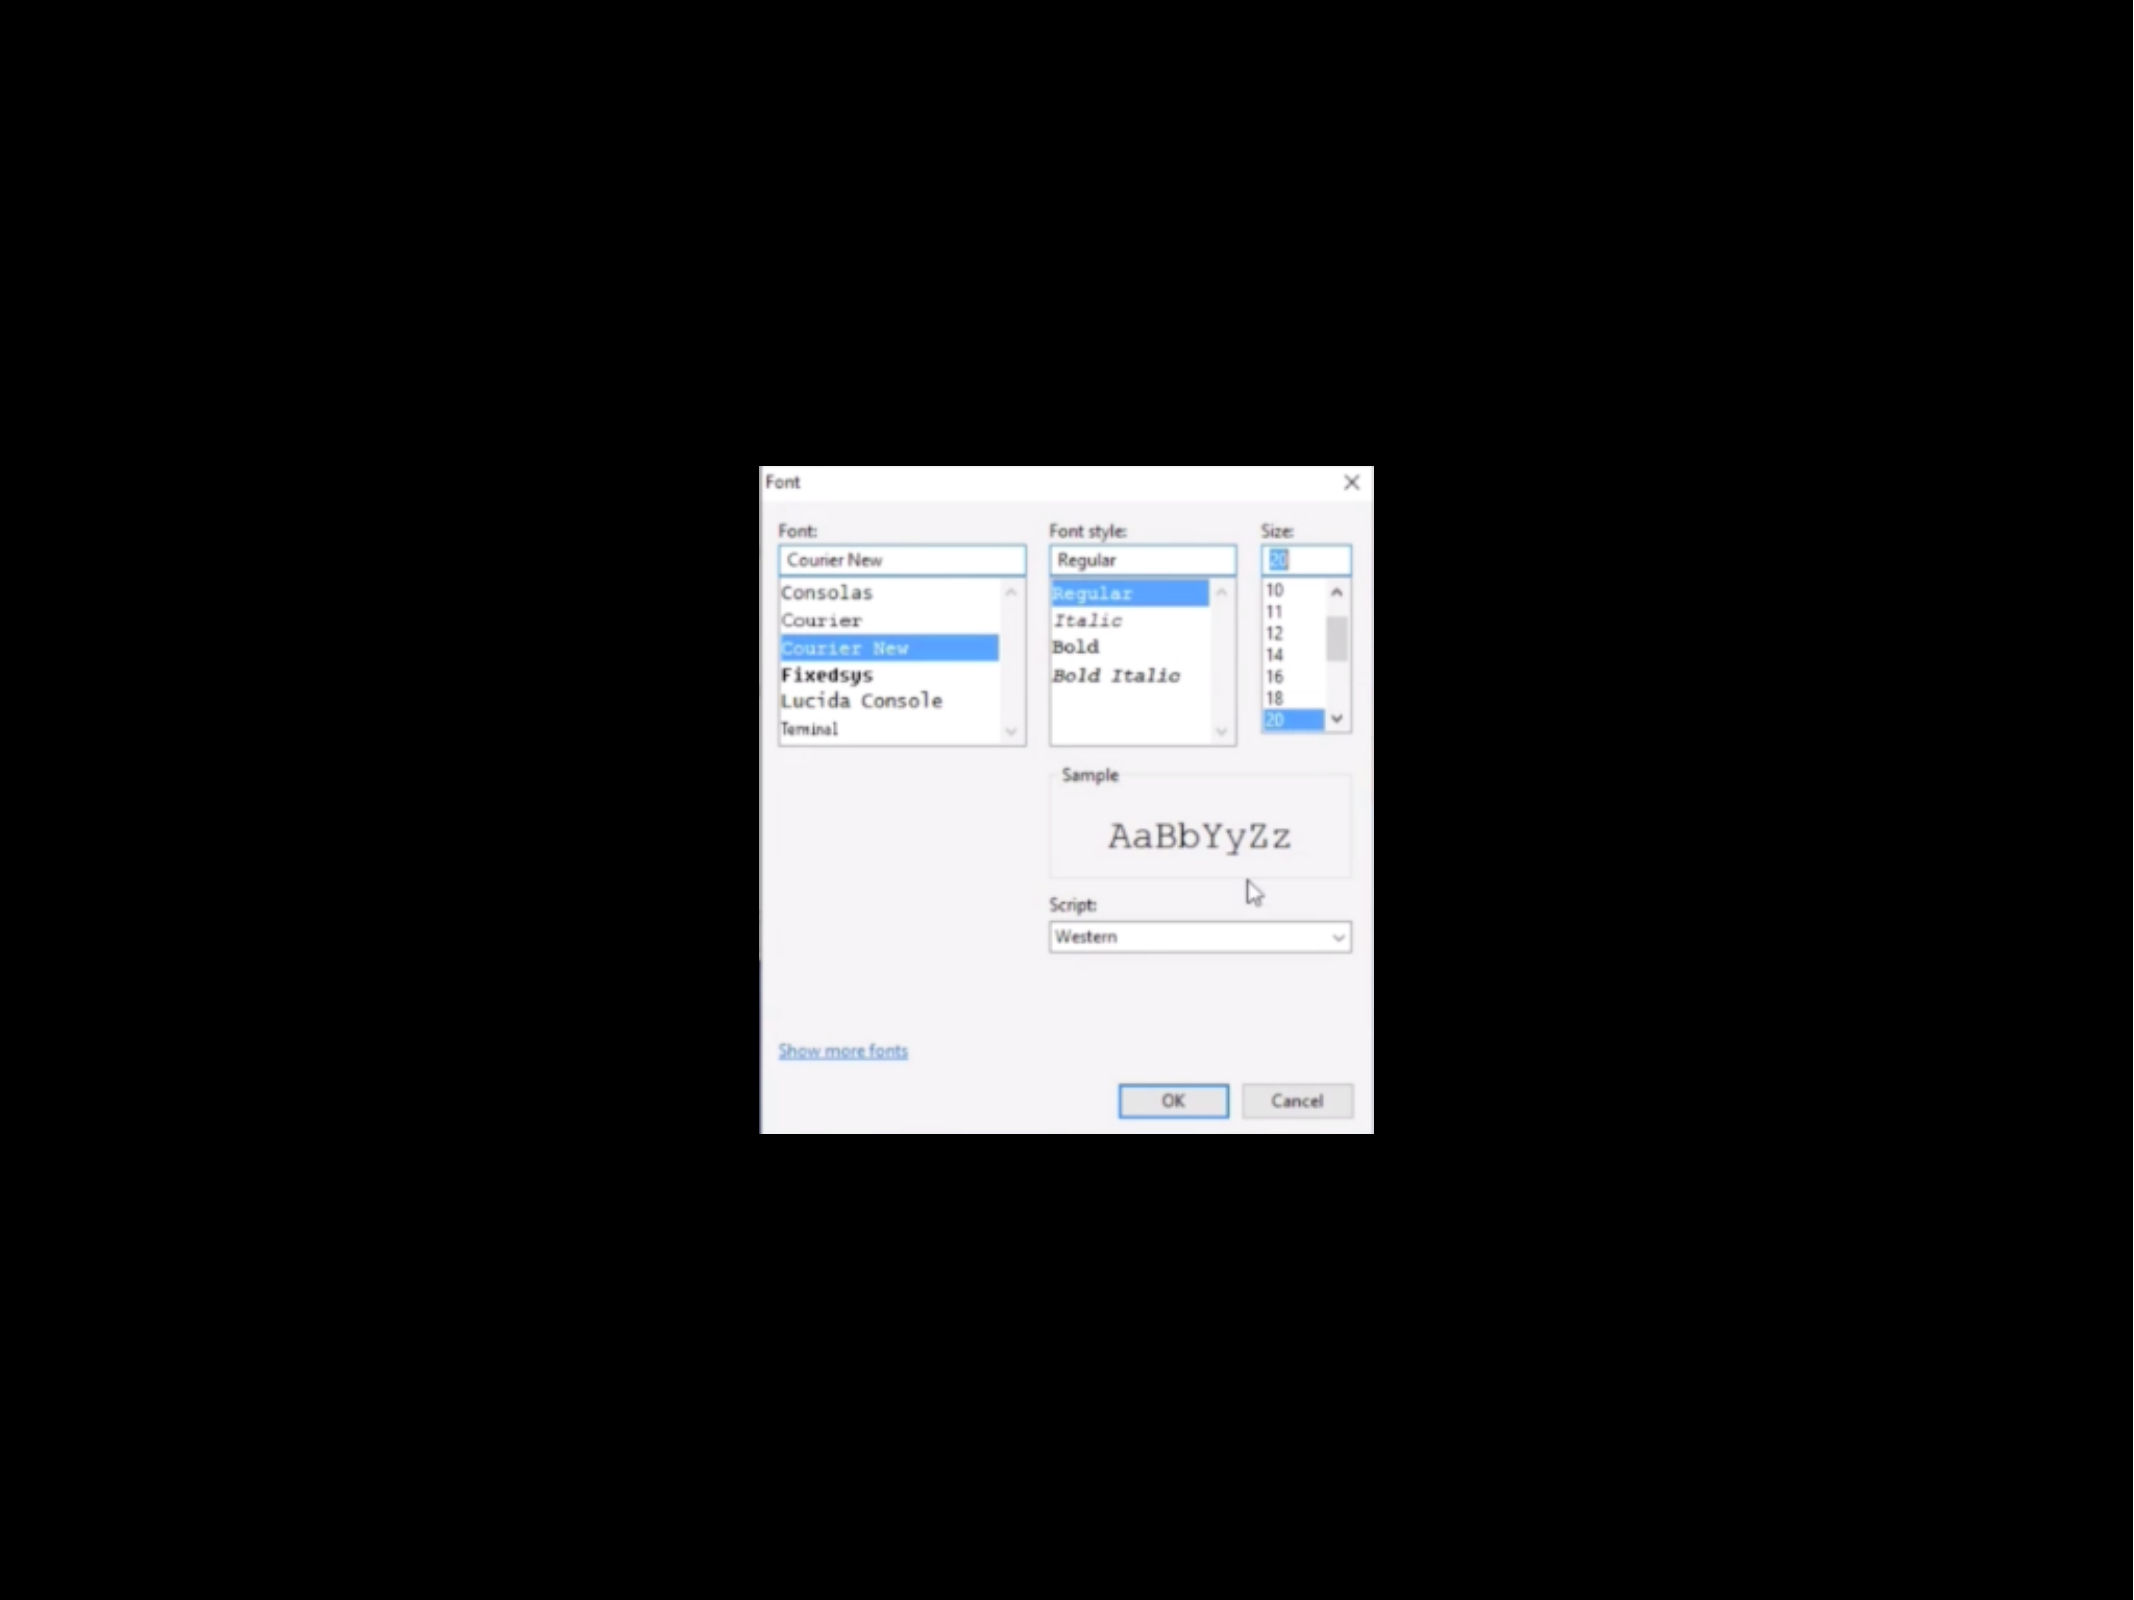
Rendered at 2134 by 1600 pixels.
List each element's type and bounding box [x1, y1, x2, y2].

picture [759, 466, 1375, 1134]
